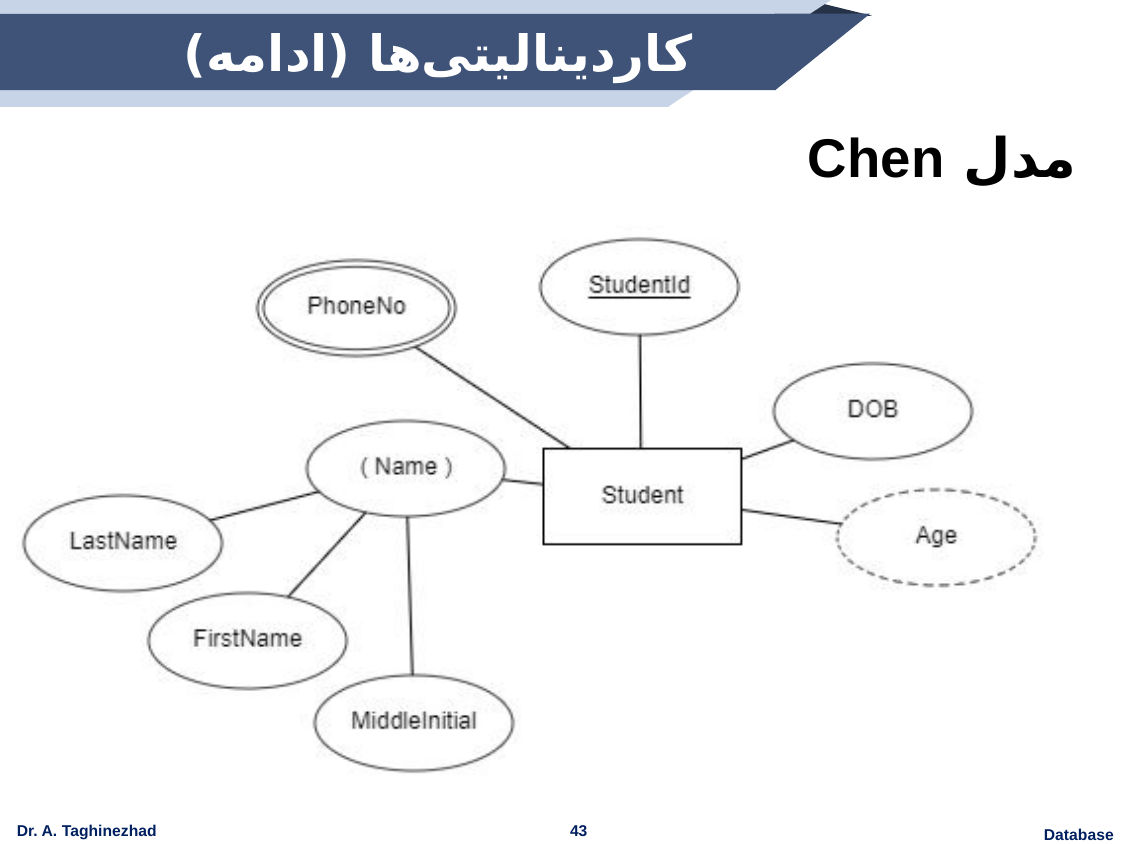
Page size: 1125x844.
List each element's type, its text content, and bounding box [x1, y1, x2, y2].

title کاردینالیتی‌ها (ادامه) [99, 14, 777, 88]
list مدل Chen [16, 108, 1102, 782]
picture [16, 221, 1046, 782]
